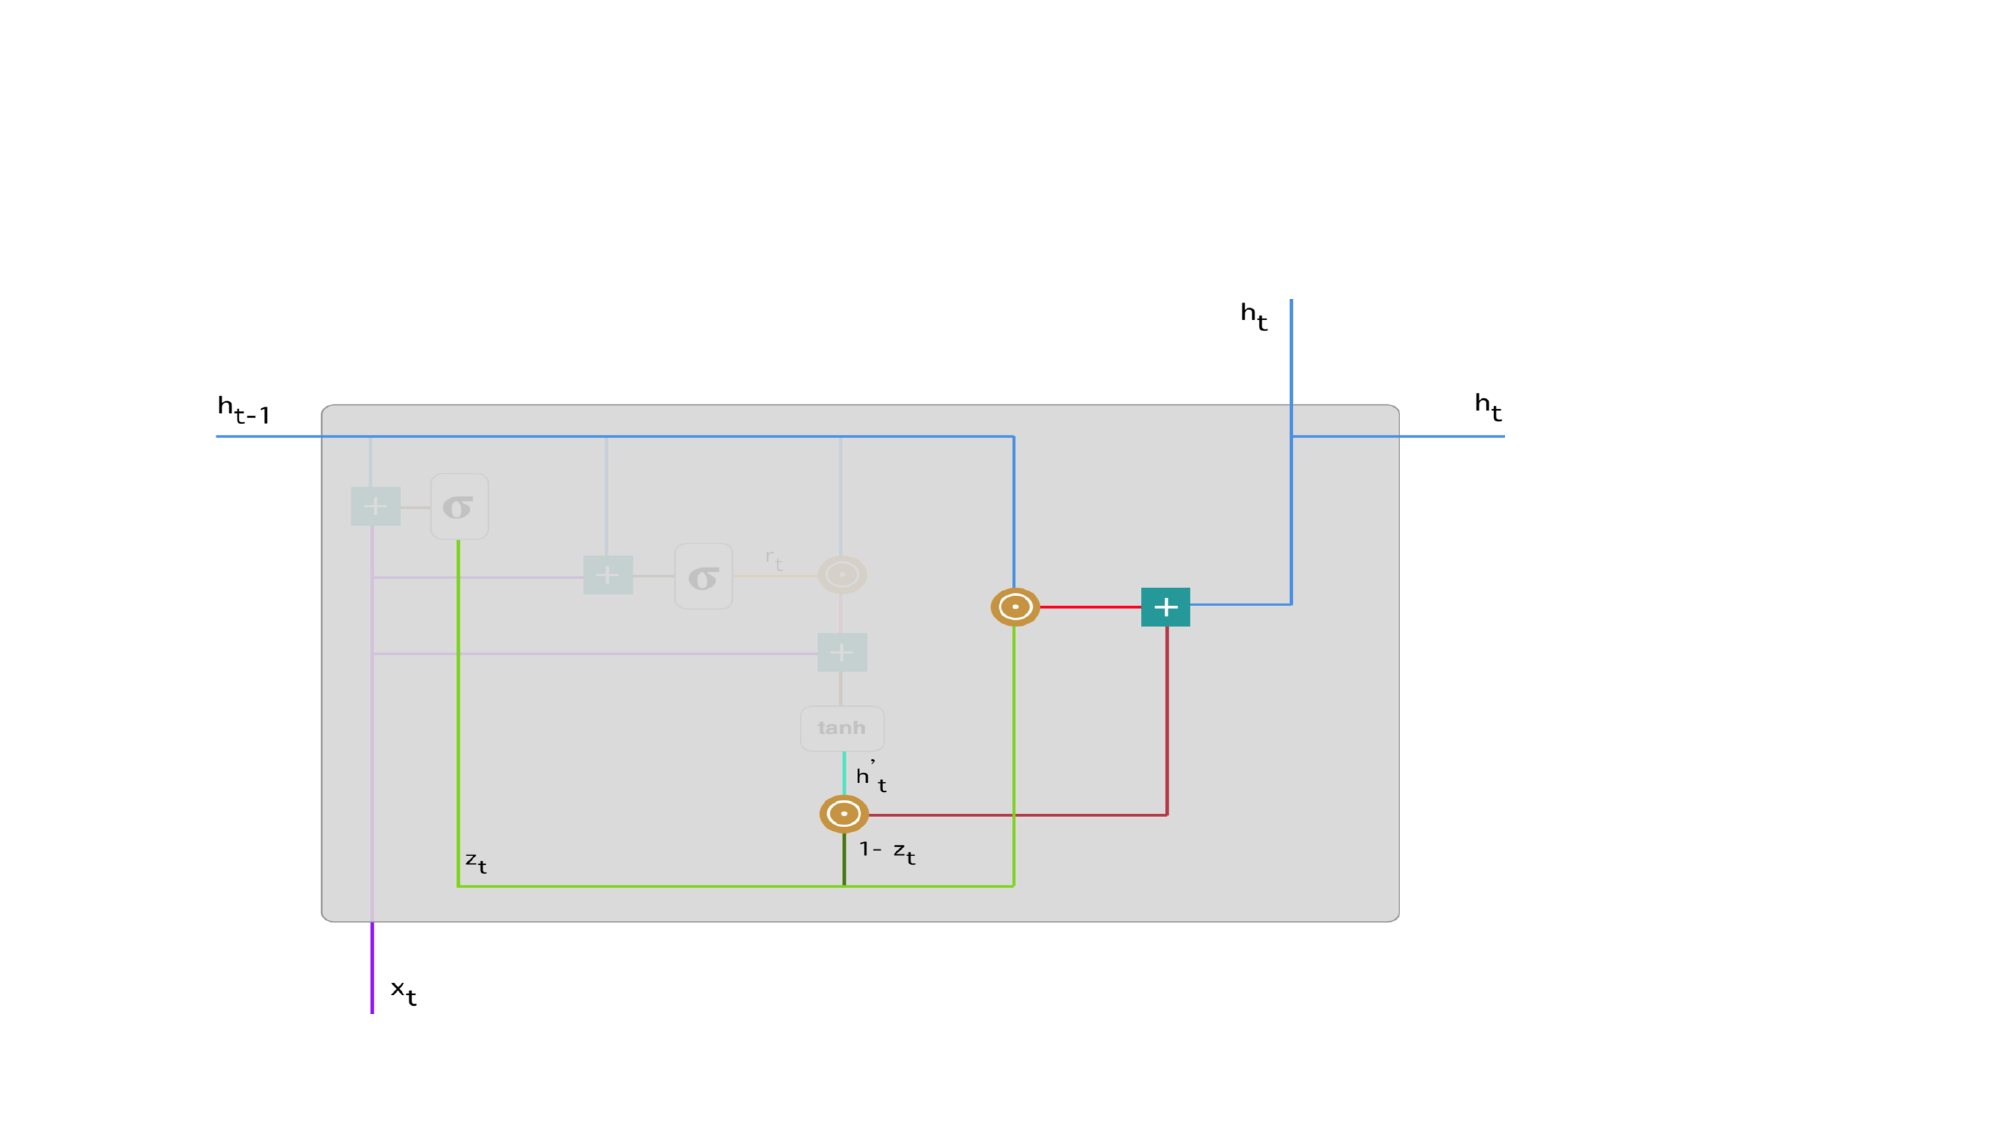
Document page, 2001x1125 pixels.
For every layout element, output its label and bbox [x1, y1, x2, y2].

list [215, 299, 1505, 1014]
